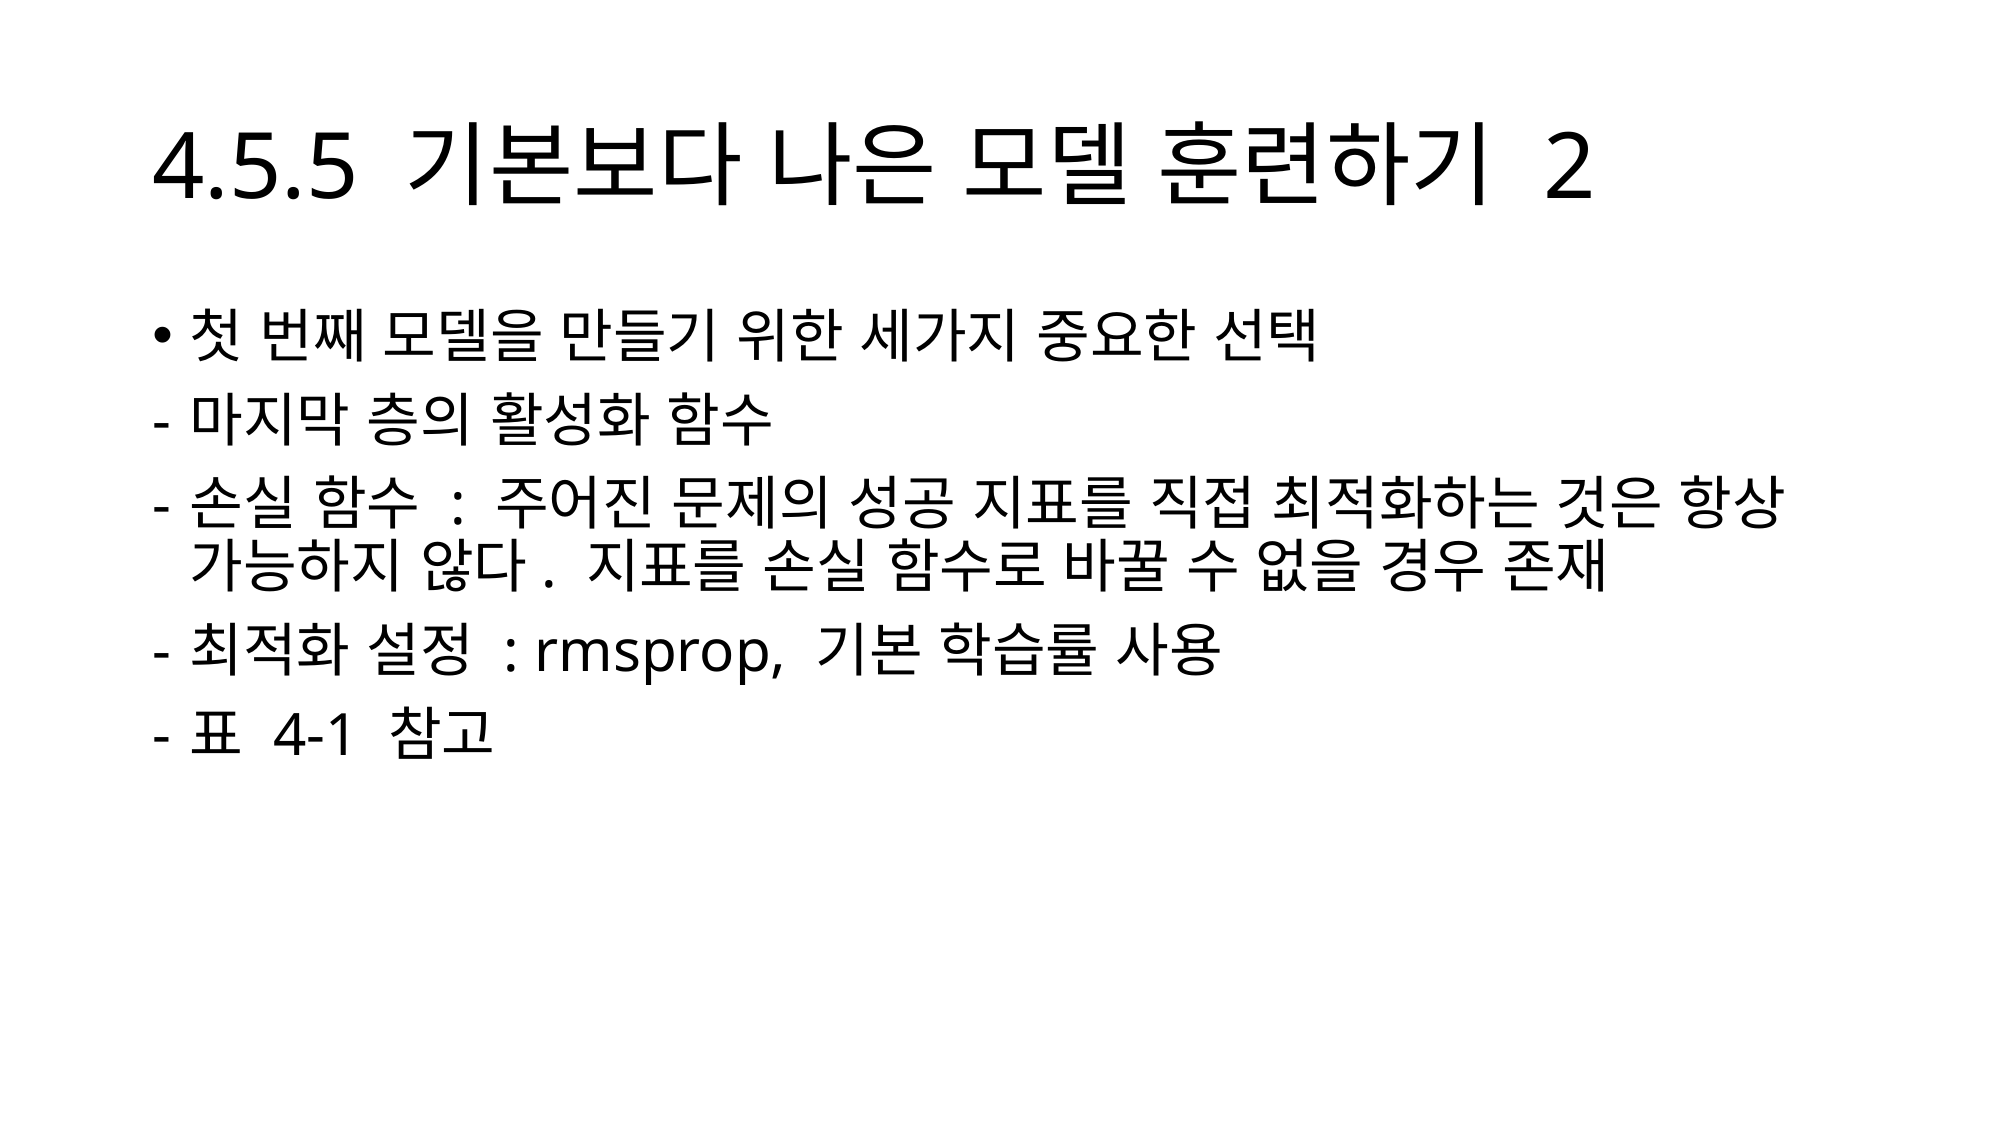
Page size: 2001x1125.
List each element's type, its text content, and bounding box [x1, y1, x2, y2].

title 4.5.5 기본보다 나은 모델 훈련하기 2 [137, 59, 1863, 278]
list 첫 번째 모델을 만들기 위한 세가지 중요한 선택 마지막 층의 활성화 함수 손실 함수 : 주어진 문제의 성공 지표를 직접 최적화하는 것은 항상 가능하지 않다. 지표를 손실 함수로 바꿀 수 없을 경우 존재 최적화 설정 : rmsprop, 기본 학습률 사용 표 4-1 참고 [137, 299, 1863, 1014]
